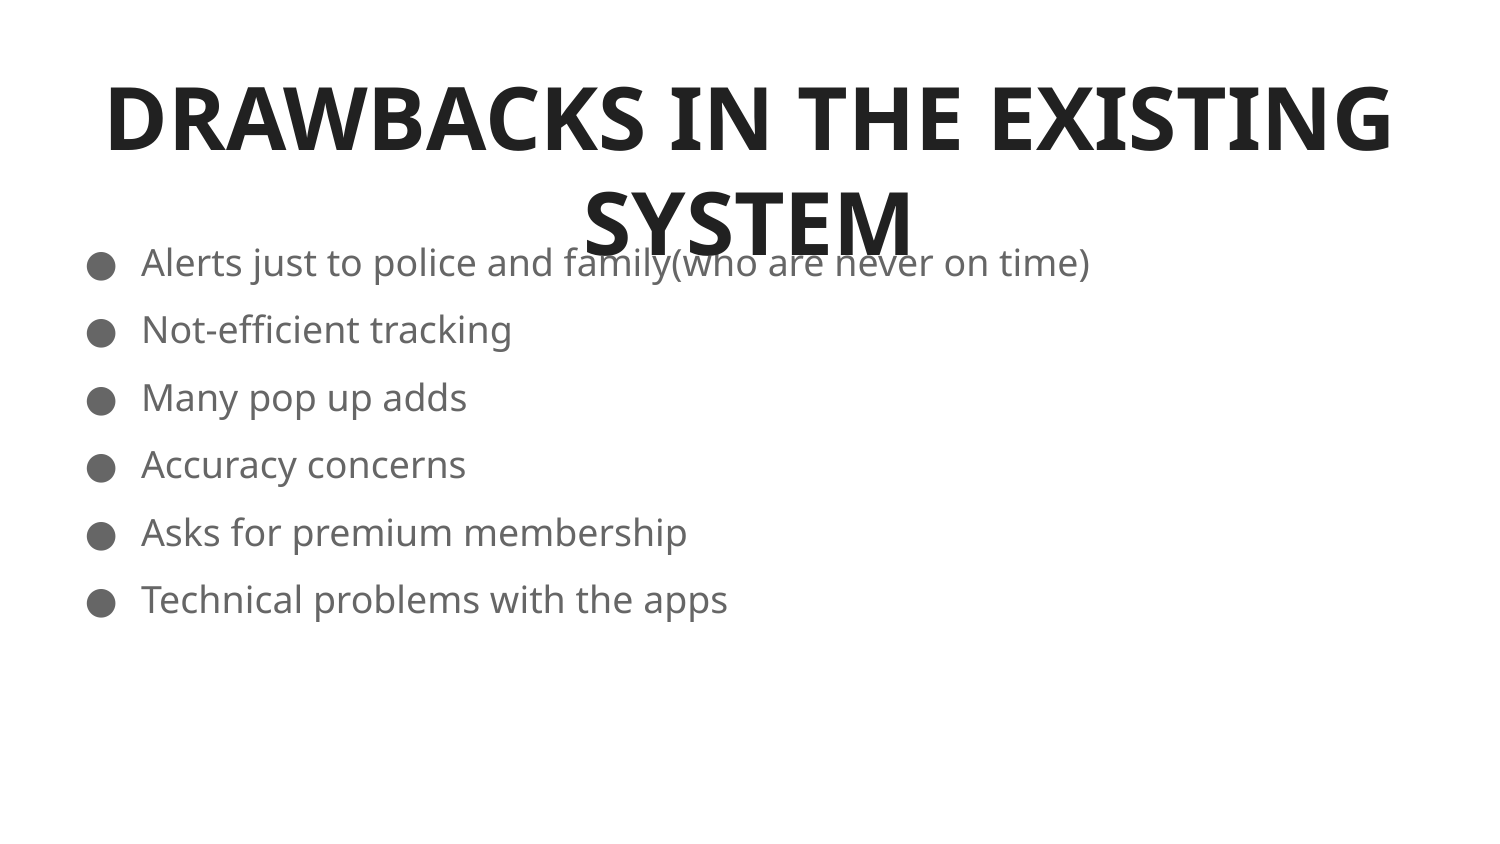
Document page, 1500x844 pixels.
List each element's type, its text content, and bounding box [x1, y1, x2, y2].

list Alerts just to police and family(who are never on time) Not-efficient tracking Many pop up adds Accuracy concerns Asks for premium membership Technical problems with the apps [51, 201, 1449, 750]
title DRAWBACKS IN THE EXISTING SYSTEM [51, 48, 1449, 180]
